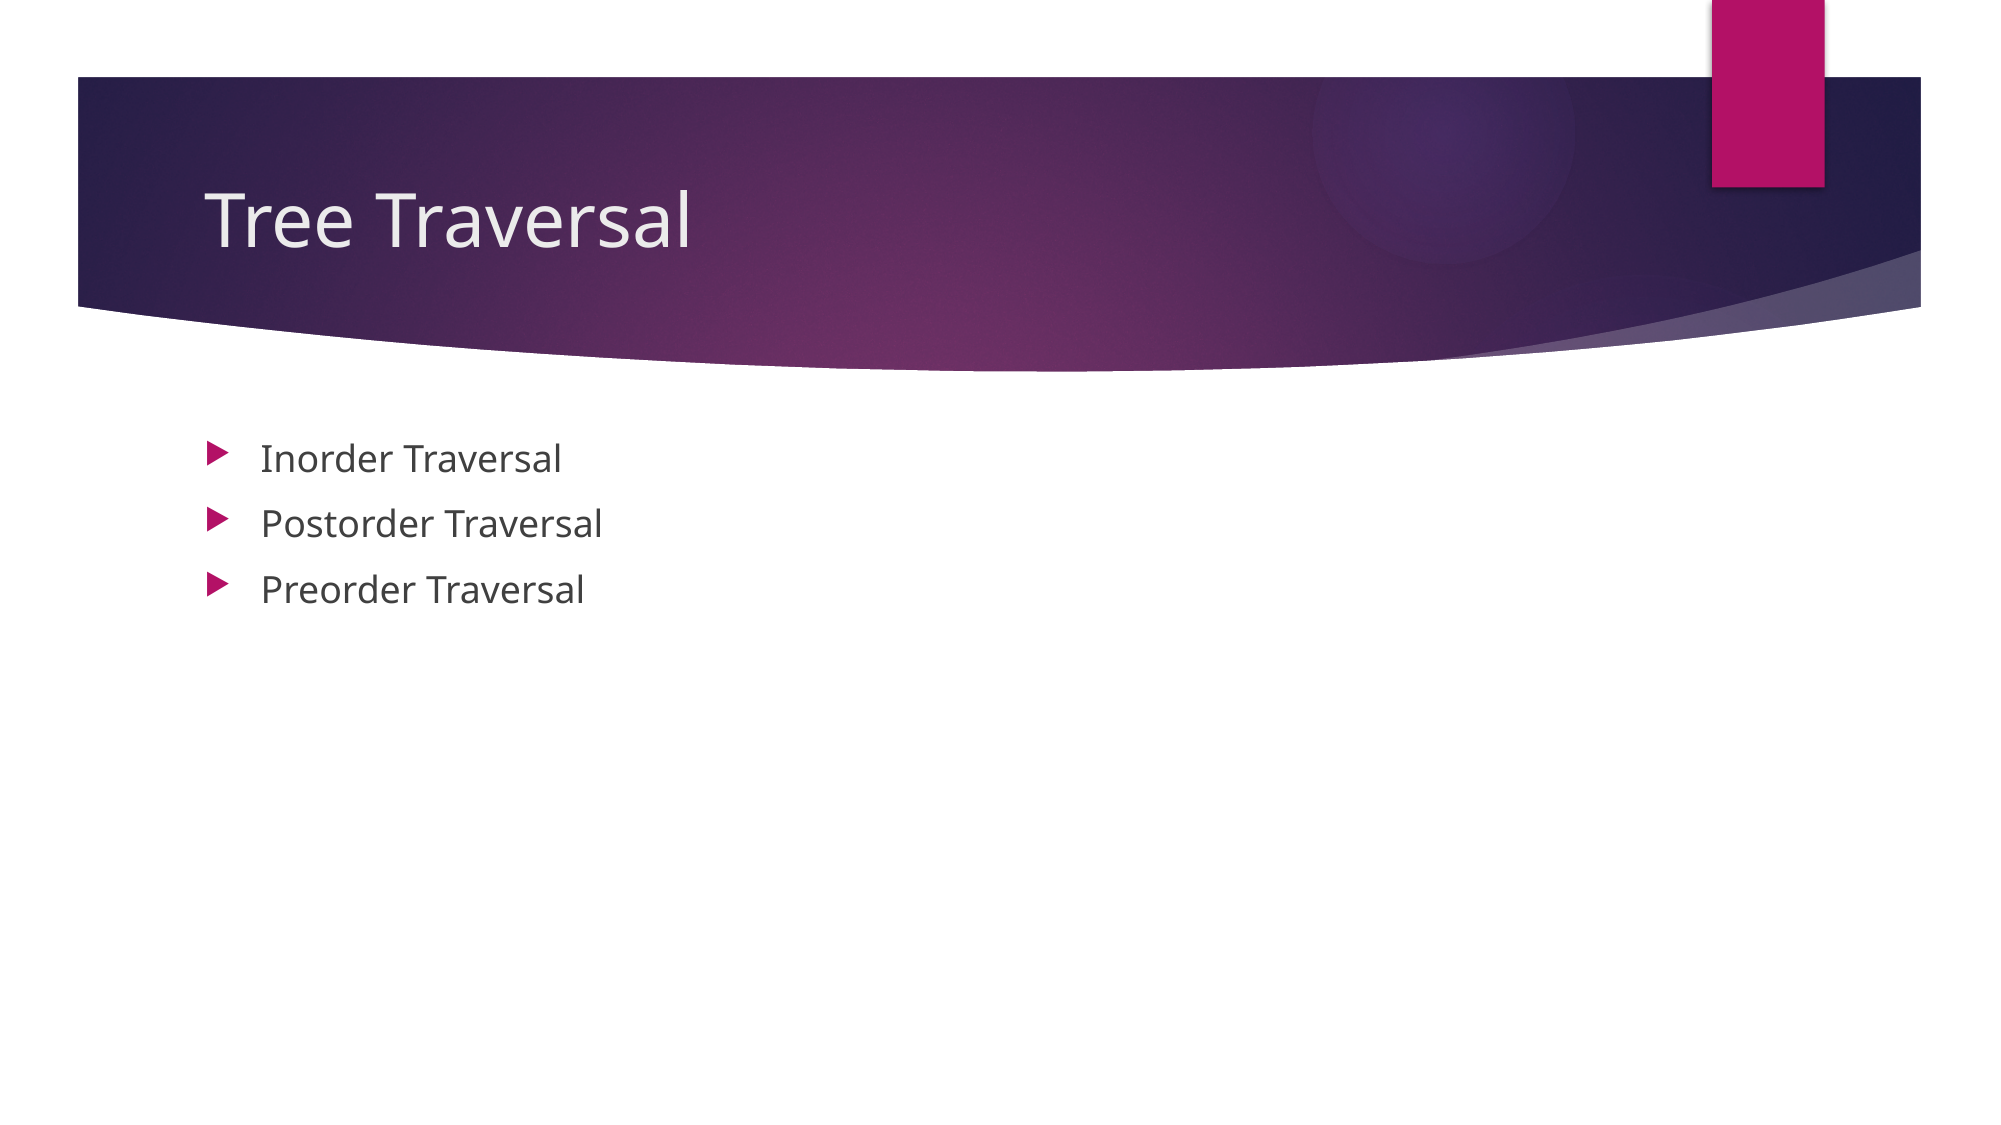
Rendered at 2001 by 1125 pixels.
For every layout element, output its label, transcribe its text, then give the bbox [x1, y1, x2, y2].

list Inorder Traversal Postorder Traversal Preorder Traversal [189, 427, 1638, 988]
title Tree Traversal [189, 159, 1627, 276]
